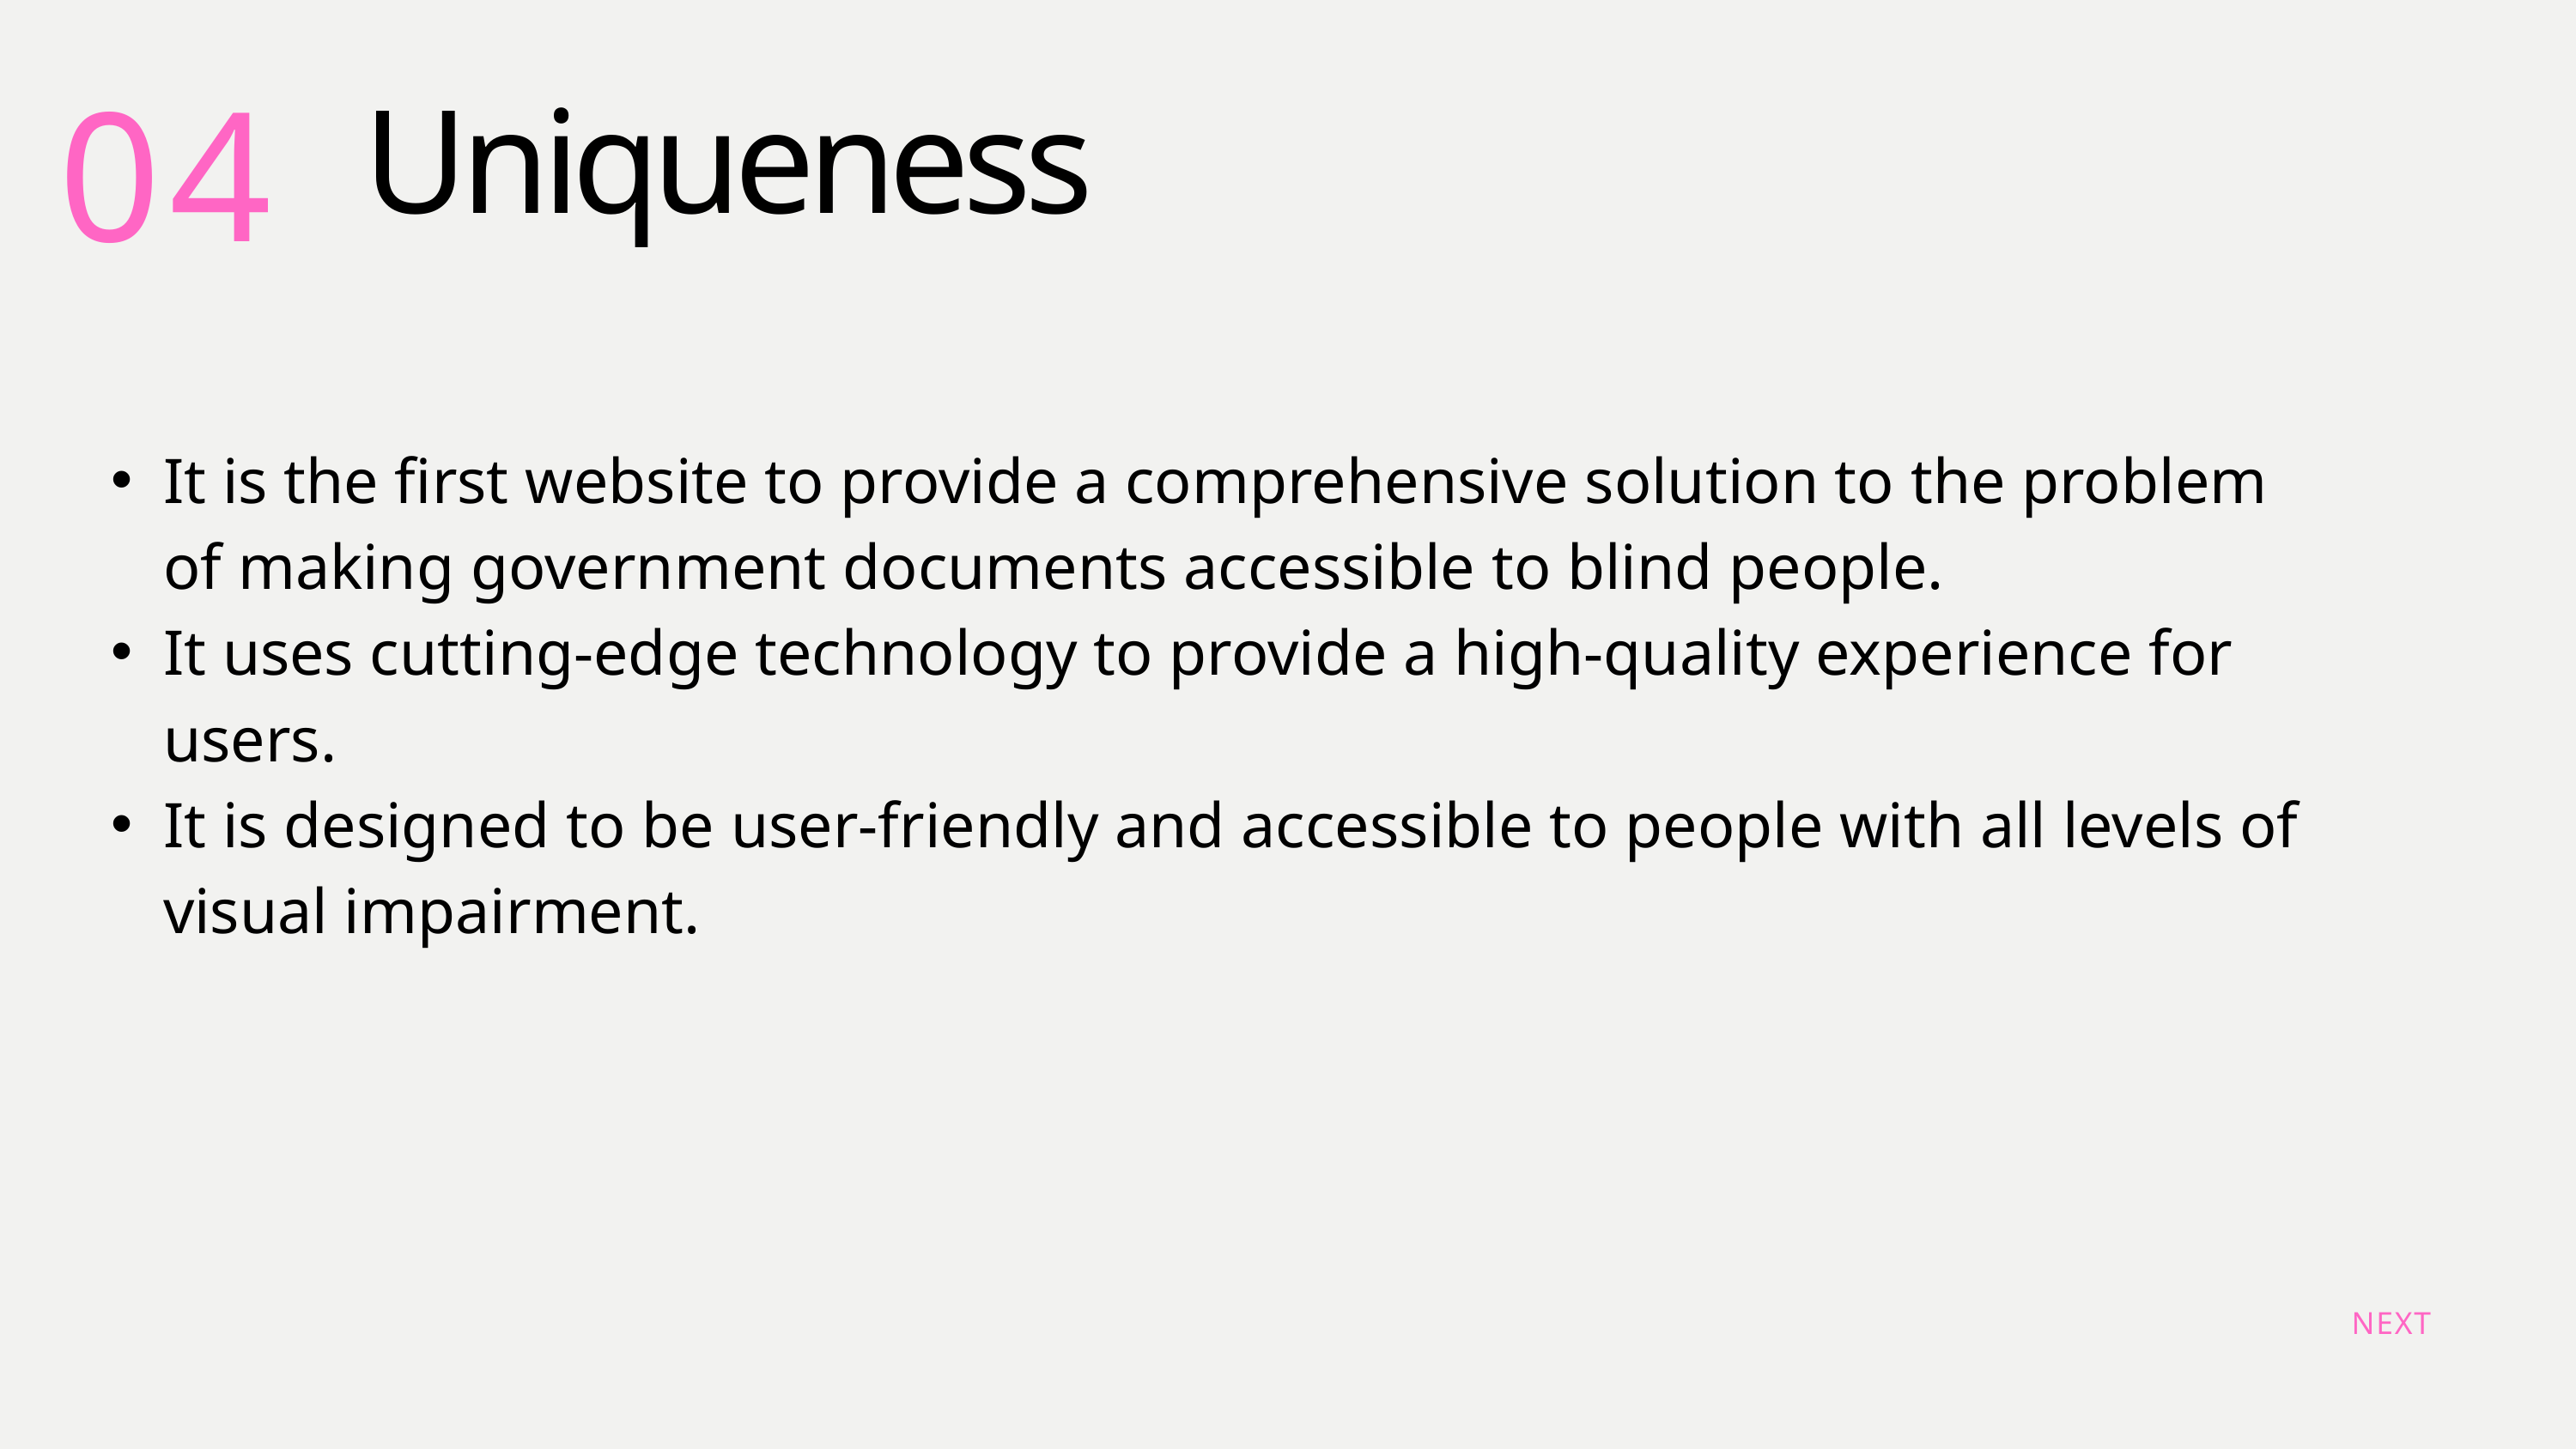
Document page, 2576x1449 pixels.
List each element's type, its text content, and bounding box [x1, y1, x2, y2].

text_box Uniqueness [363, 84, 1314, 242]
text_box It is the first website to provide a comprehensive solution to the problem of making government documents accessible to blind people. It uses cutting-edge technology to provide a high-quality experience for users. It is designed to be user-friendly and accessible to people with all levels of visual impairment. [58, 343, 2339, 1033]
text_box 04 [58, 27, 879, 278]
text_box NEXT [2236, 1297, 2432, 1341]
